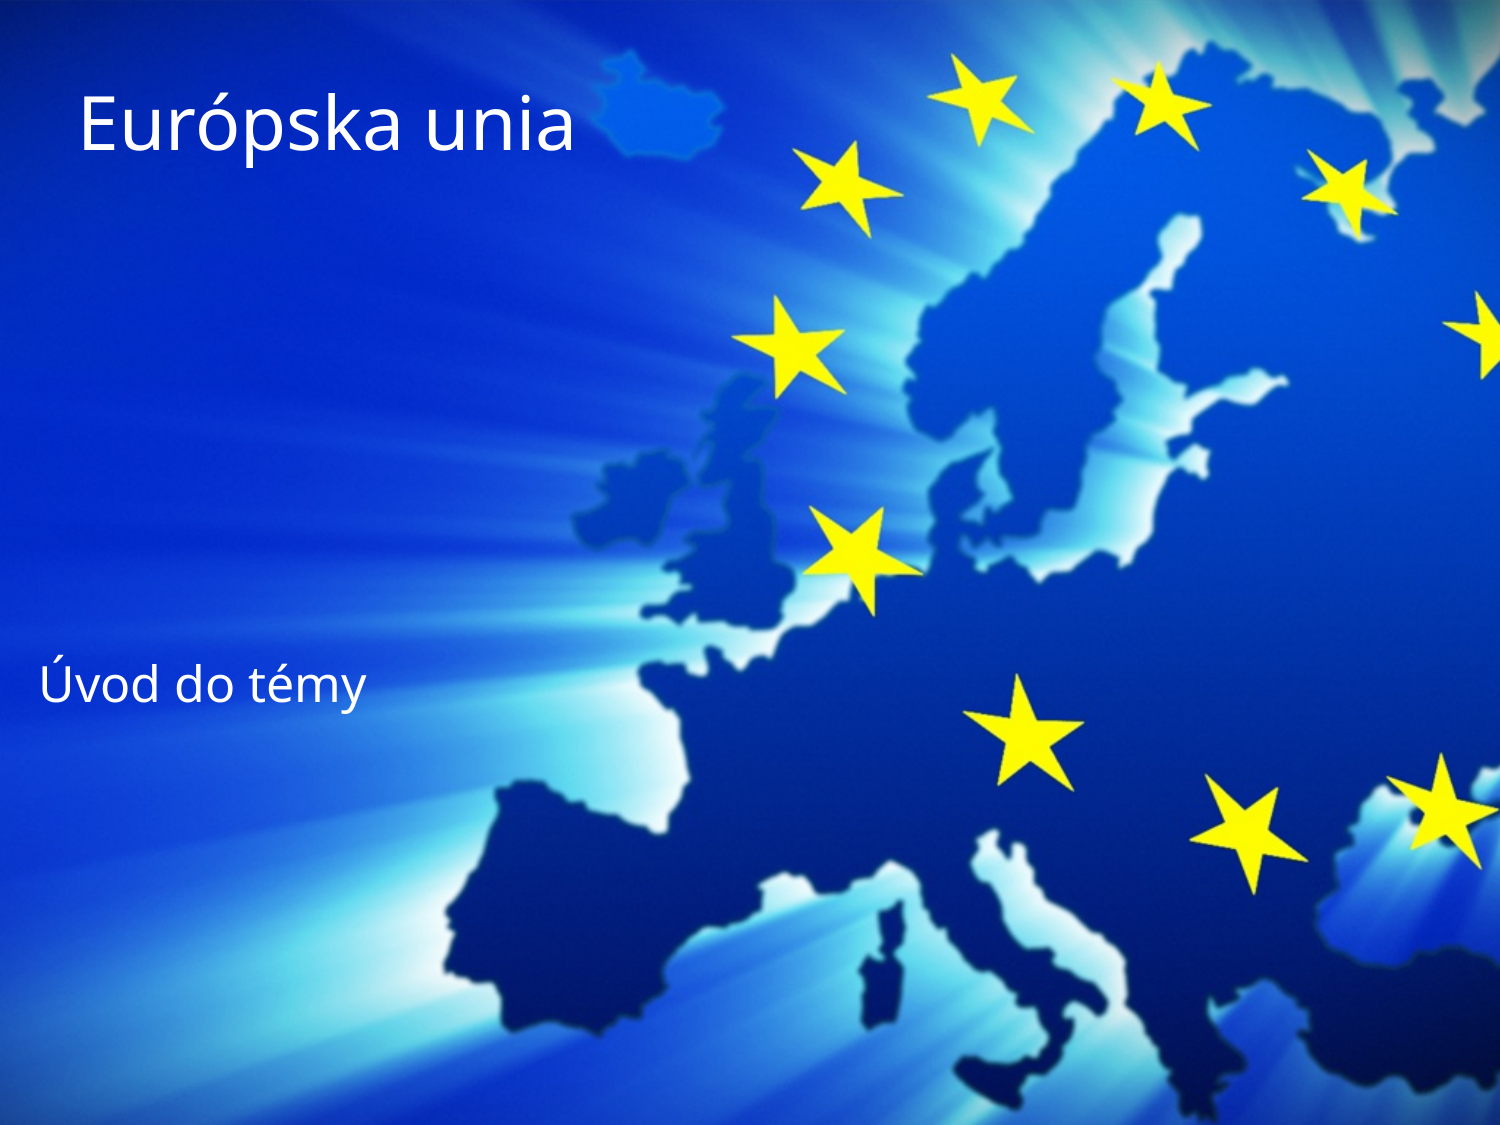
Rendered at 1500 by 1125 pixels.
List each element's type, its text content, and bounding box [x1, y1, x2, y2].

subtitle Úvod do témy [23, 644, 1249, 758]
picture [0, 0, 1500, 1125]
title Európska unia [62, 62, 1288, 179]
